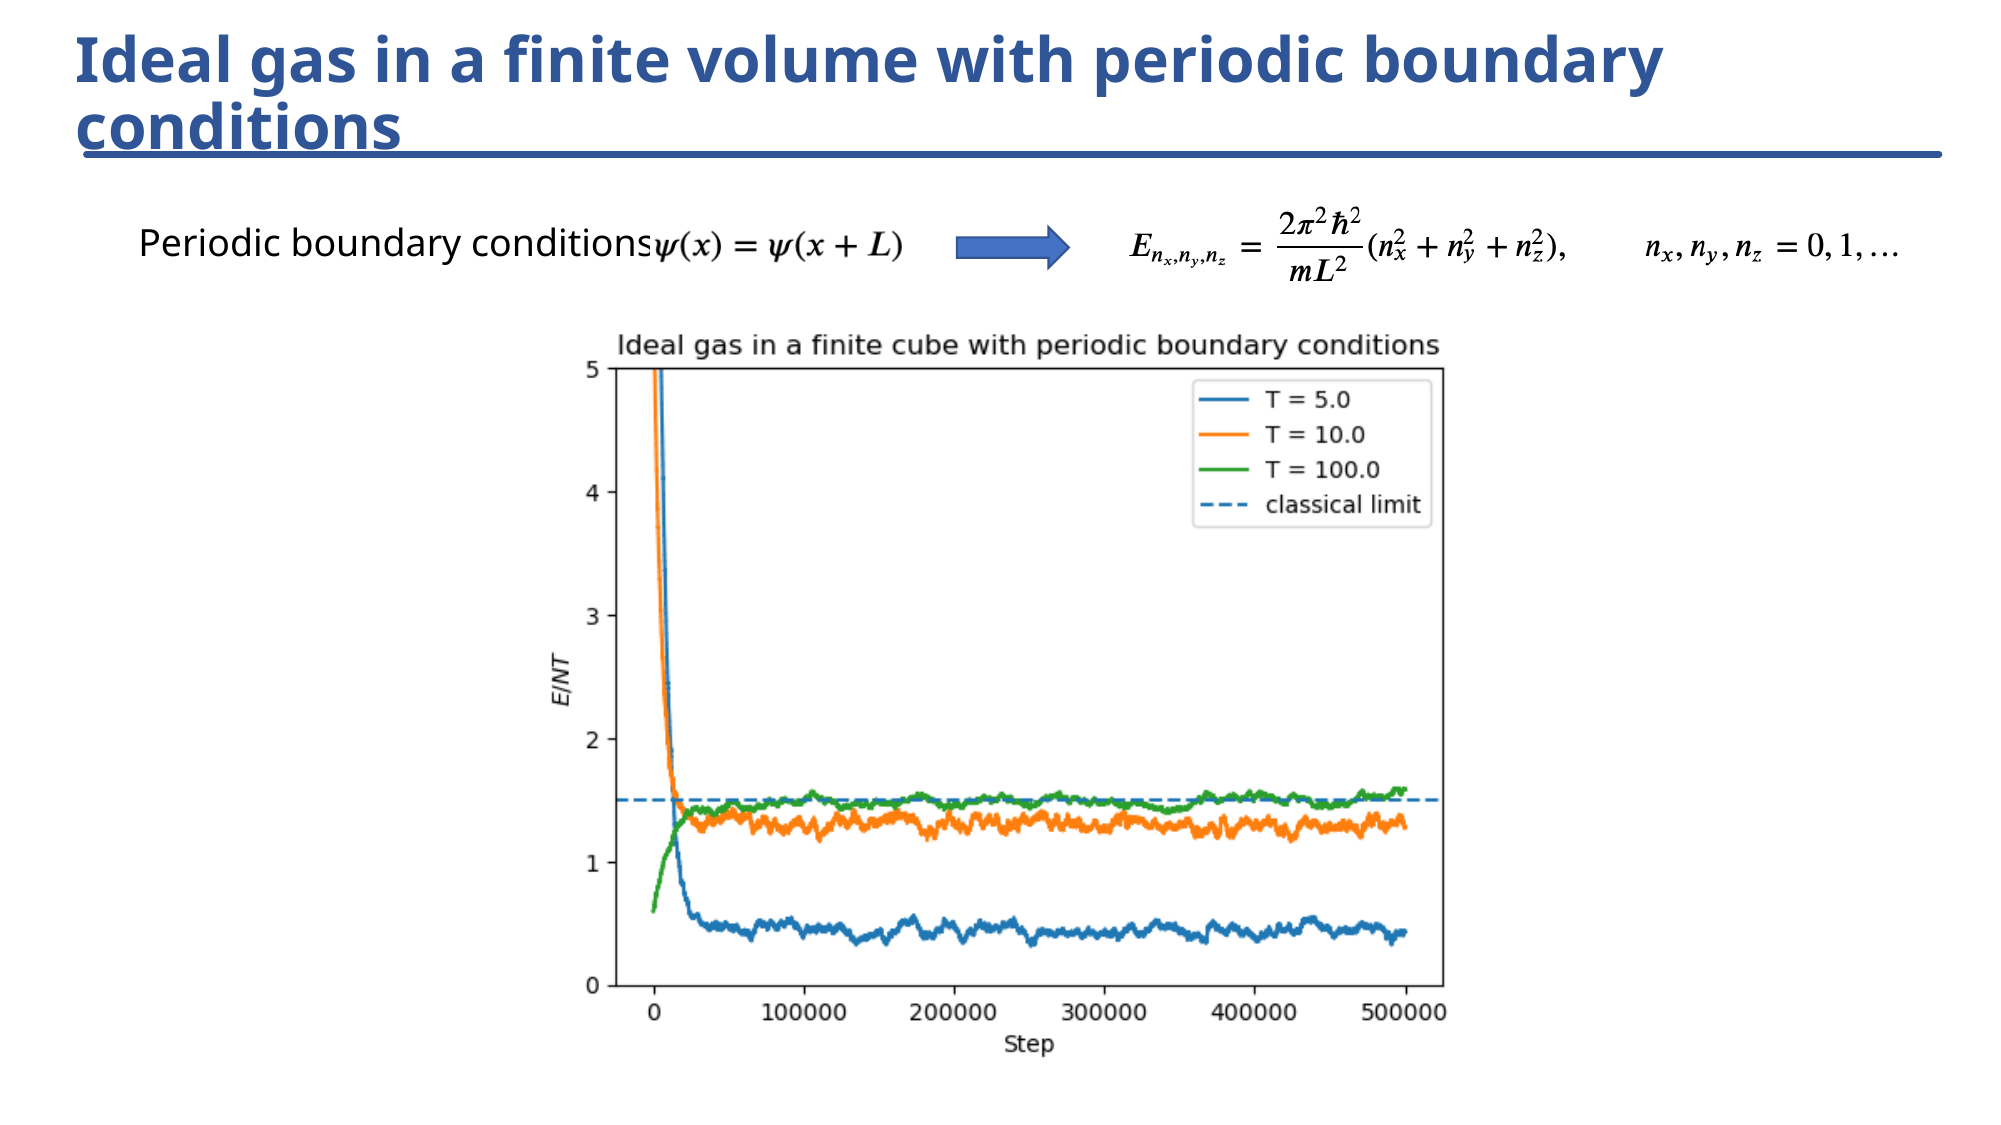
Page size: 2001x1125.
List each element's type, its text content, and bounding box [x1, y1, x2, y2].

picture [1120, 205, 1914, 290]
text_box Periodic boundary conditions: [123, 212, 681, 272]
title Ideal gas in a finite volume with periodic boundary conditions [60, 0, 1940, 192]
text_box [955, 224, 1071, 271]
picture [534, 318, 1466, 1074]
picture [650, 220, 905, 268]
